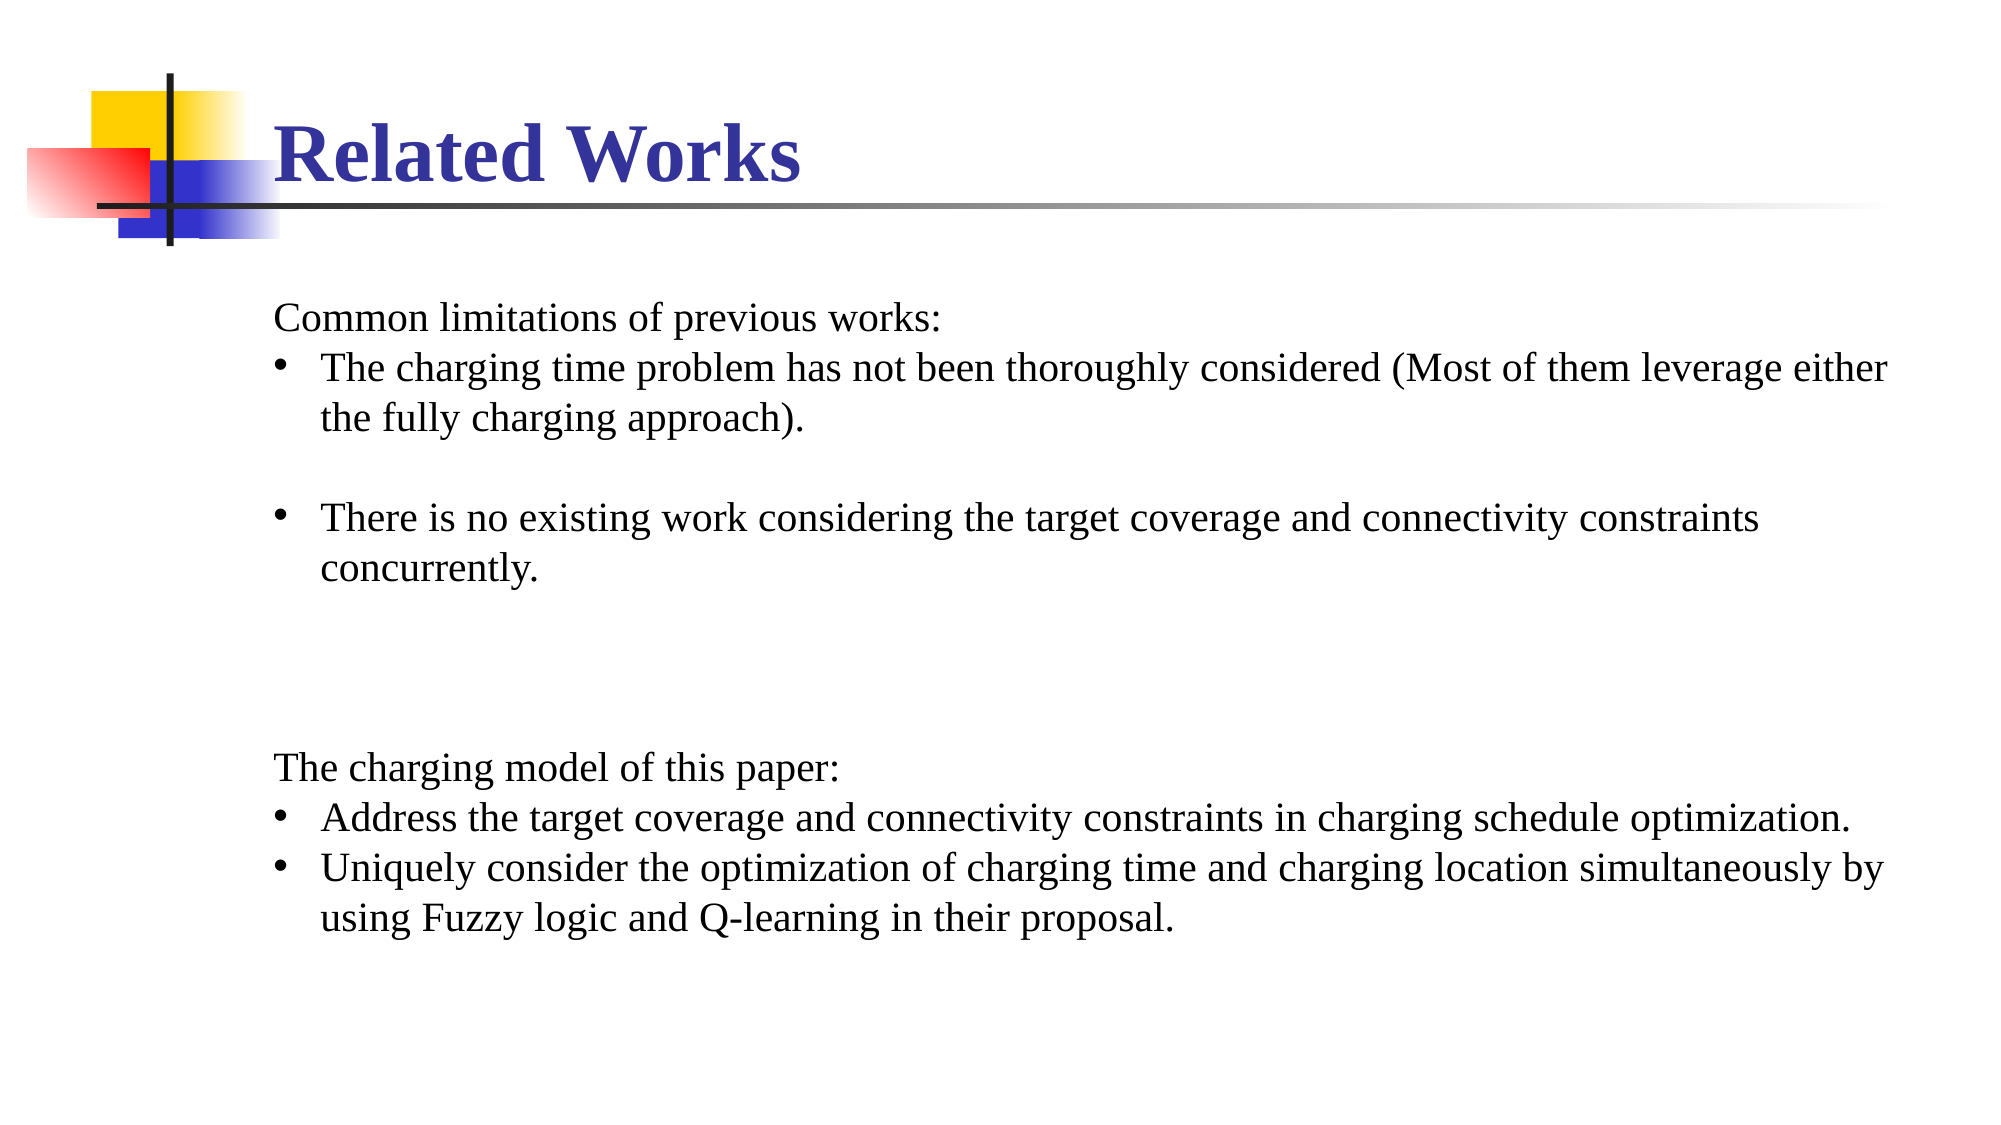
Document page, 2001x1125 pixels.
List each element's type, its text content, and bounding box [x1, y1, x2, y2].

text_box Common limitations of previous works: The charging time problem has not been thoroughly considered (Most of them leverage either the fully charging approach). There is no existing work considering the target coverage and connectivity constraints concurrently. The charging model of this paper: Address the target coverage and connectivity constraints in charging schedule optimization. Uniquely consider the optimization of charging time and charging location simultaneously by using Fuzzy logic and Q-learning in their proposal. [258, 282, 1959, 998]
text_box Related Works [258, 70, 2000, 206]
